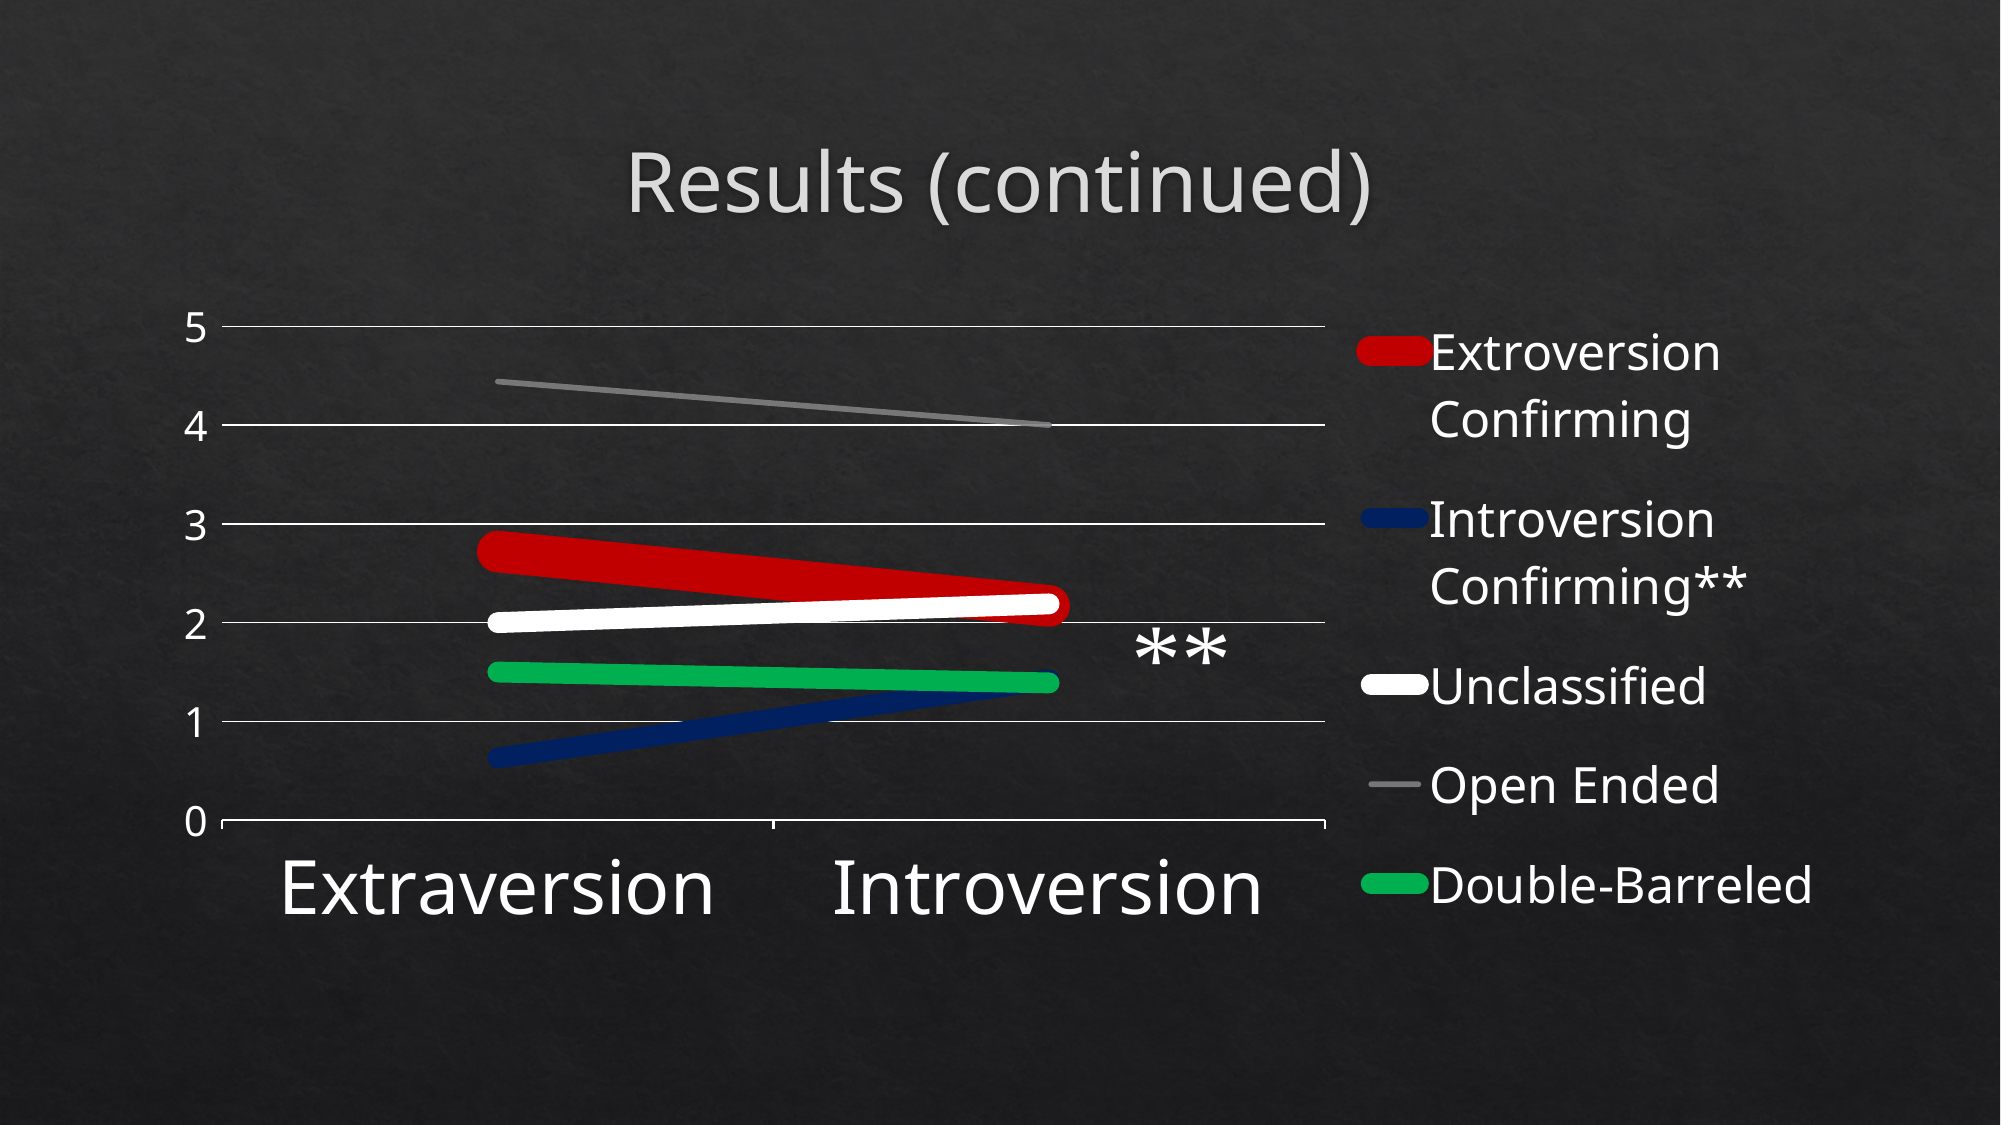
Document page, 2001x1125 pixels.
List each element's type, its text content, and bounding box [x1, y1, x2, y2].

chart [149, 283, 1849, 951]
title Results (continued) [149, 99, 1849, 260]
